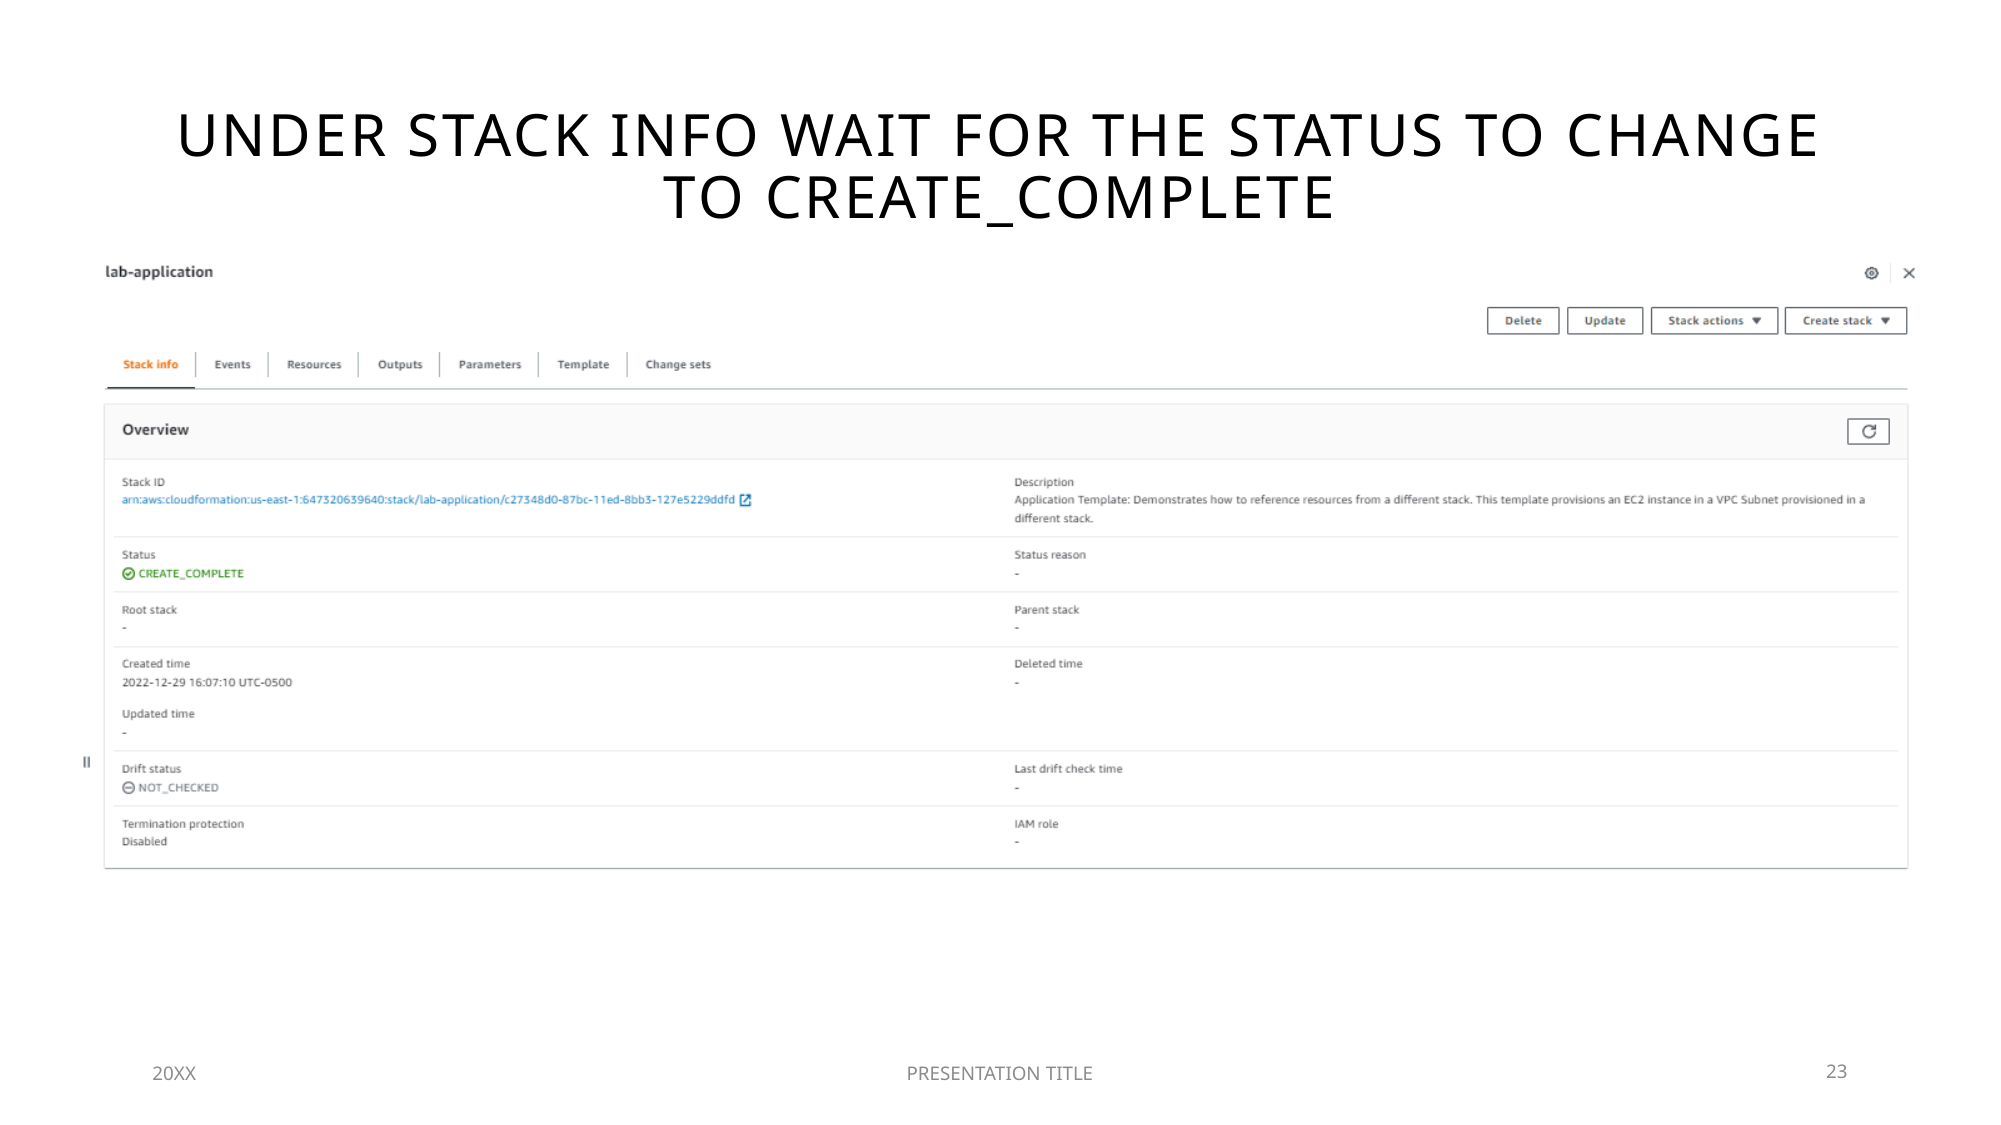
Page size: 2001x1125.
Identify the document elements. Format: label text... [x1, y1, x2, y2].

slide_number 23 [1412, 1042, 1863, 1103]
title Under stack info wait for the status to change to create_complete [137, 59, 1863, 252]
slide_number 20XX [137, 1042, 588, 1103]
picture [80, 252, 1920, 873]
footer PRESENTATION TITLE [662, 1042, 1338, 1103]
